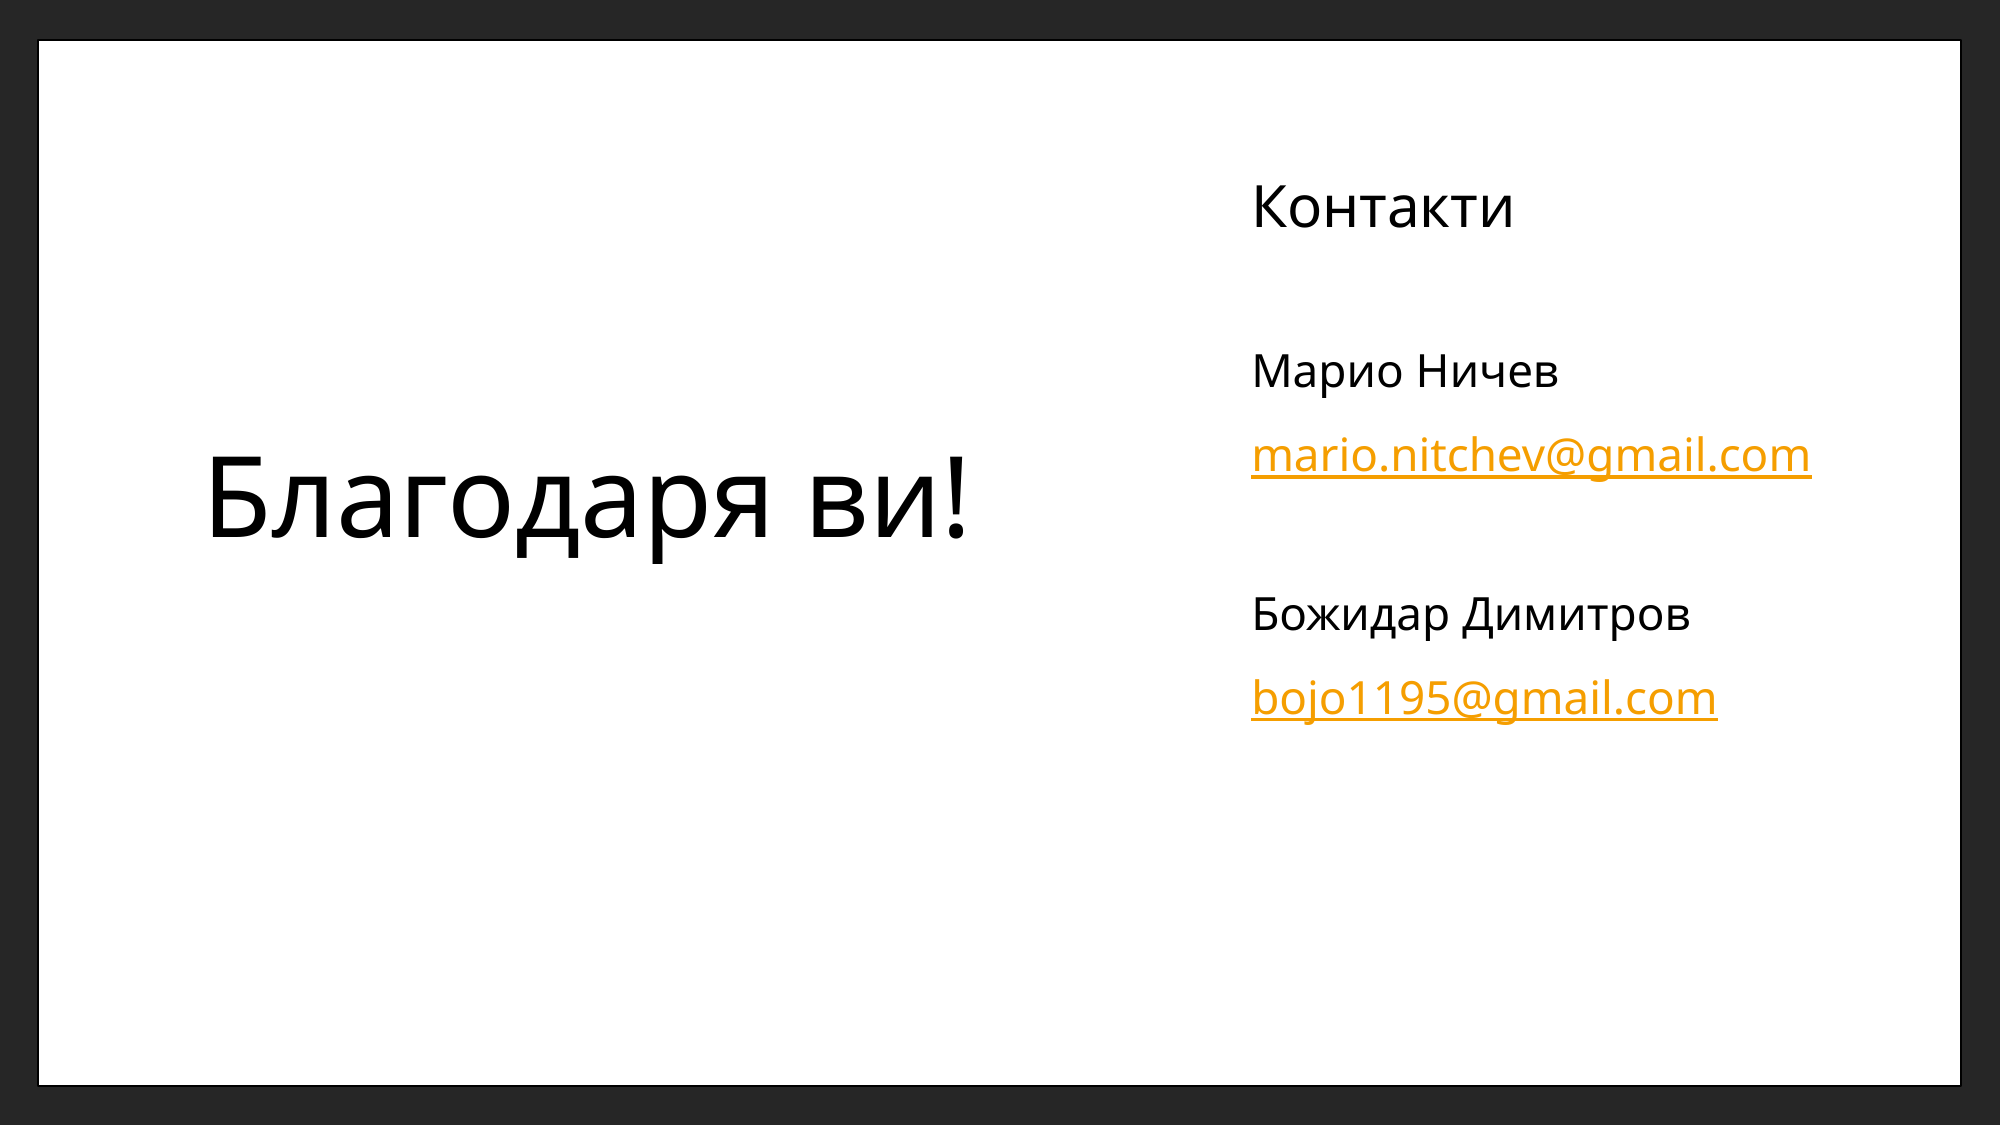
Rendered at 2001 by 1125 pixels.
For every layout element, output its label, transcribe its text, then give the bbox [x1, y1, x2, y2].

list Контакти Марио Ничев mario.nitchev@gmail.com Божидар Димитров bojo1195@gmail.com [1228, 169, 1865, 833]
title Благодаря ви! [187, 389, 1118, 613]
